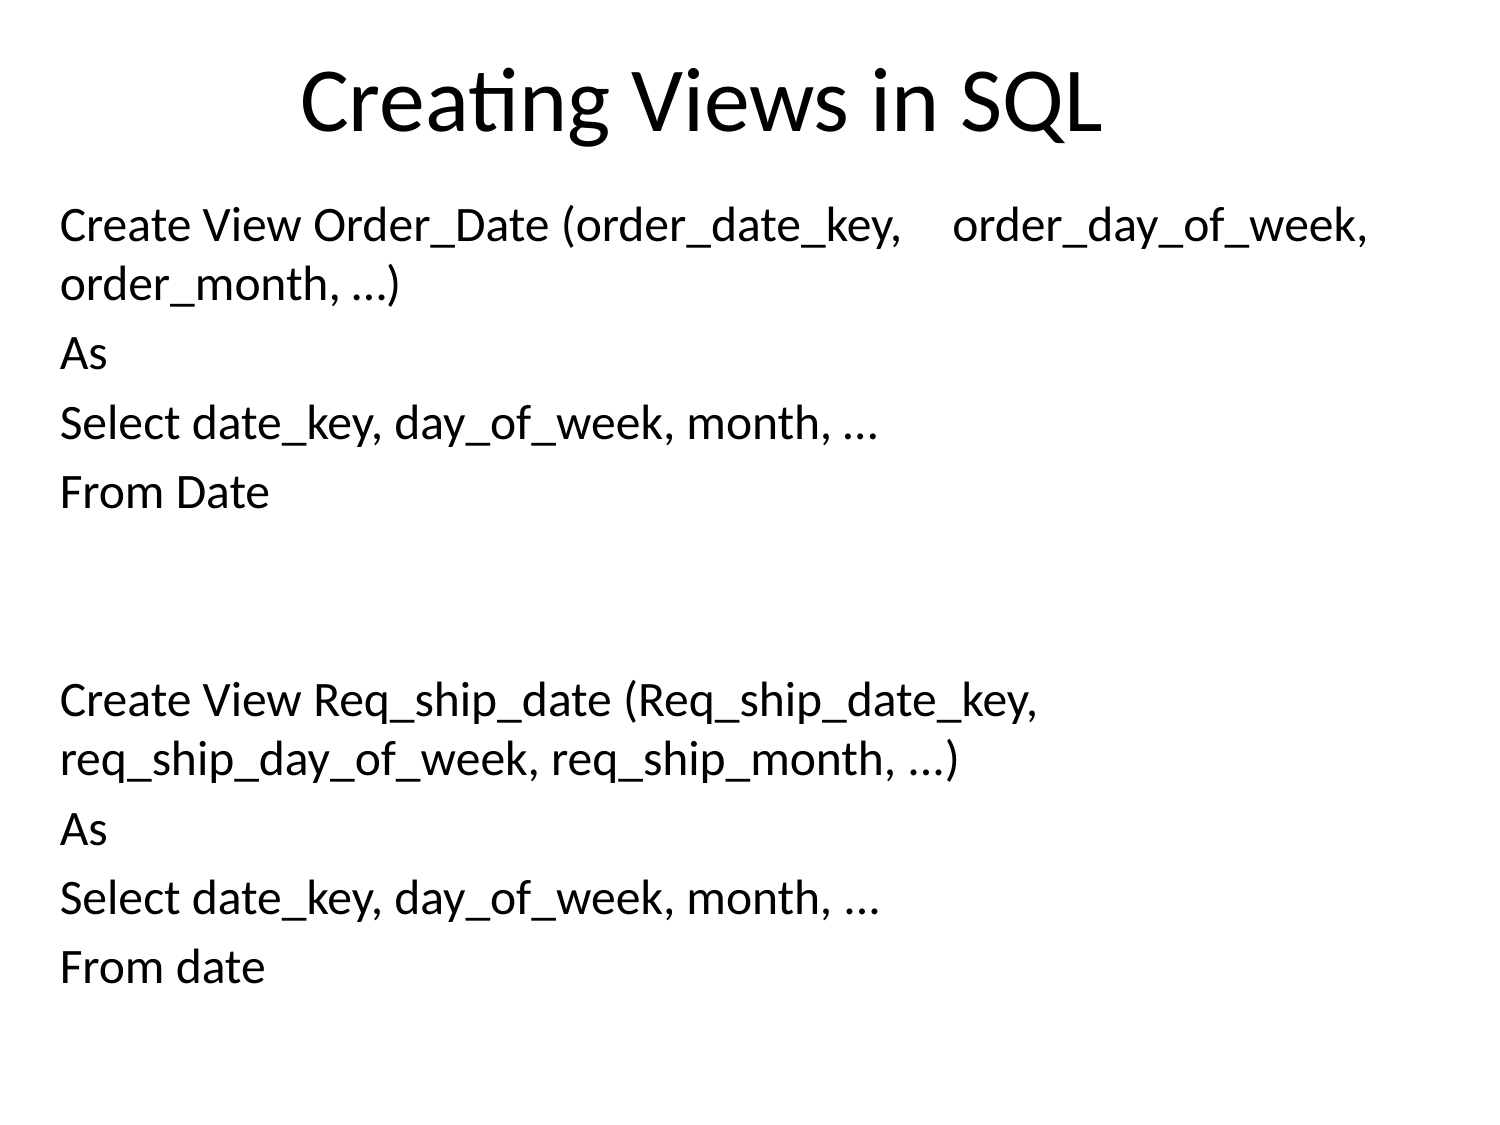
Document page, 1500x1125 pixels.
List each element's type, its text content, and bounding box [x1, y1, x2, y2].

list Create View Order_Date (order_date_key, order_day_of_week, order_month, …) As Select date_key, day_of_week, month, … From Date Create View Req_ship_date (Req_ship_date_key, req_ship_day_of_week, req_ship_month, ...) As Select date_key, day_of_week, month, ... From date [44, 184, 1445, 1005]
title Creating Views in SQL [75, 31, 1425, 159]
